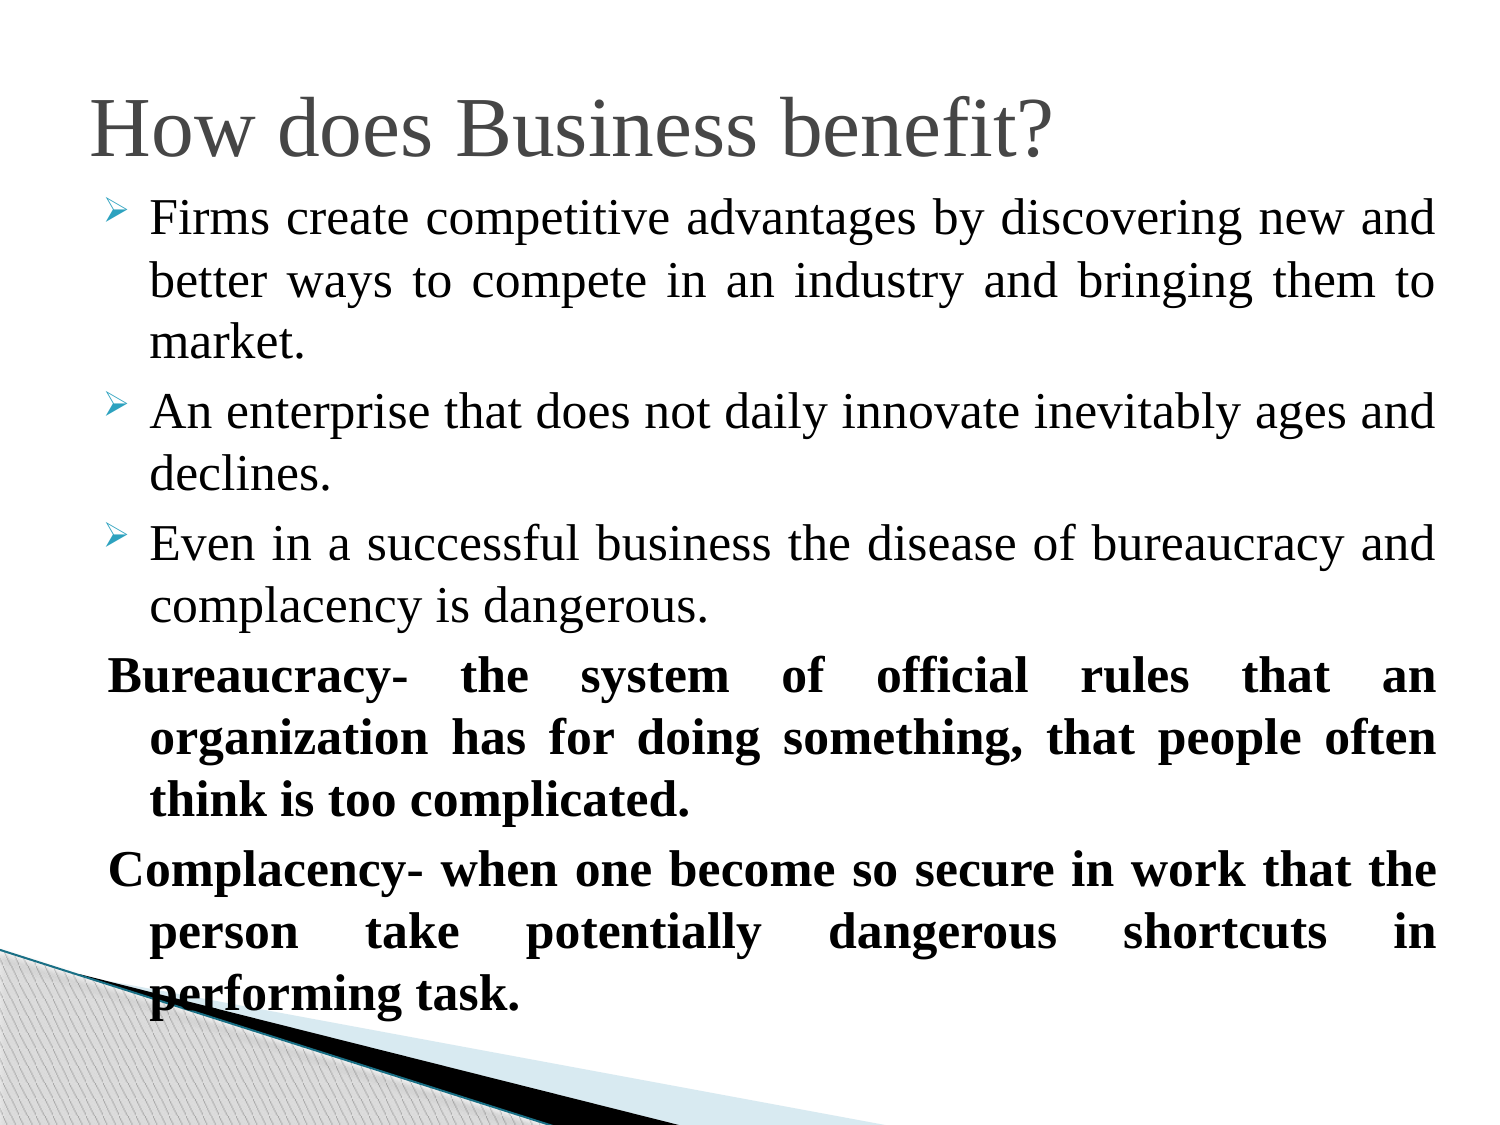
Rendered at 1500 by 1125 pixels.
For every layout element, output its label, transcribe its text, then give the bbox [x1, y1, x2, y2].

list Firms create competitive advantages by discovering new and better ways to compete in an industry and bringing them to market. An enterprise that does not daily innovate inevitably ages and declines. Even in a successful business the disease of bureaucracy and complacency is dangerous. Bureaucracy- the system of official rules that an organization has for doing something, that people often think is too complicated. Complacency- when one become so secure in work that the person take potentially dangerous shortcuts in performing task. [75, 175, 1454, 1032]
title How does Business benefit? [75, 45, 1430, 200]
